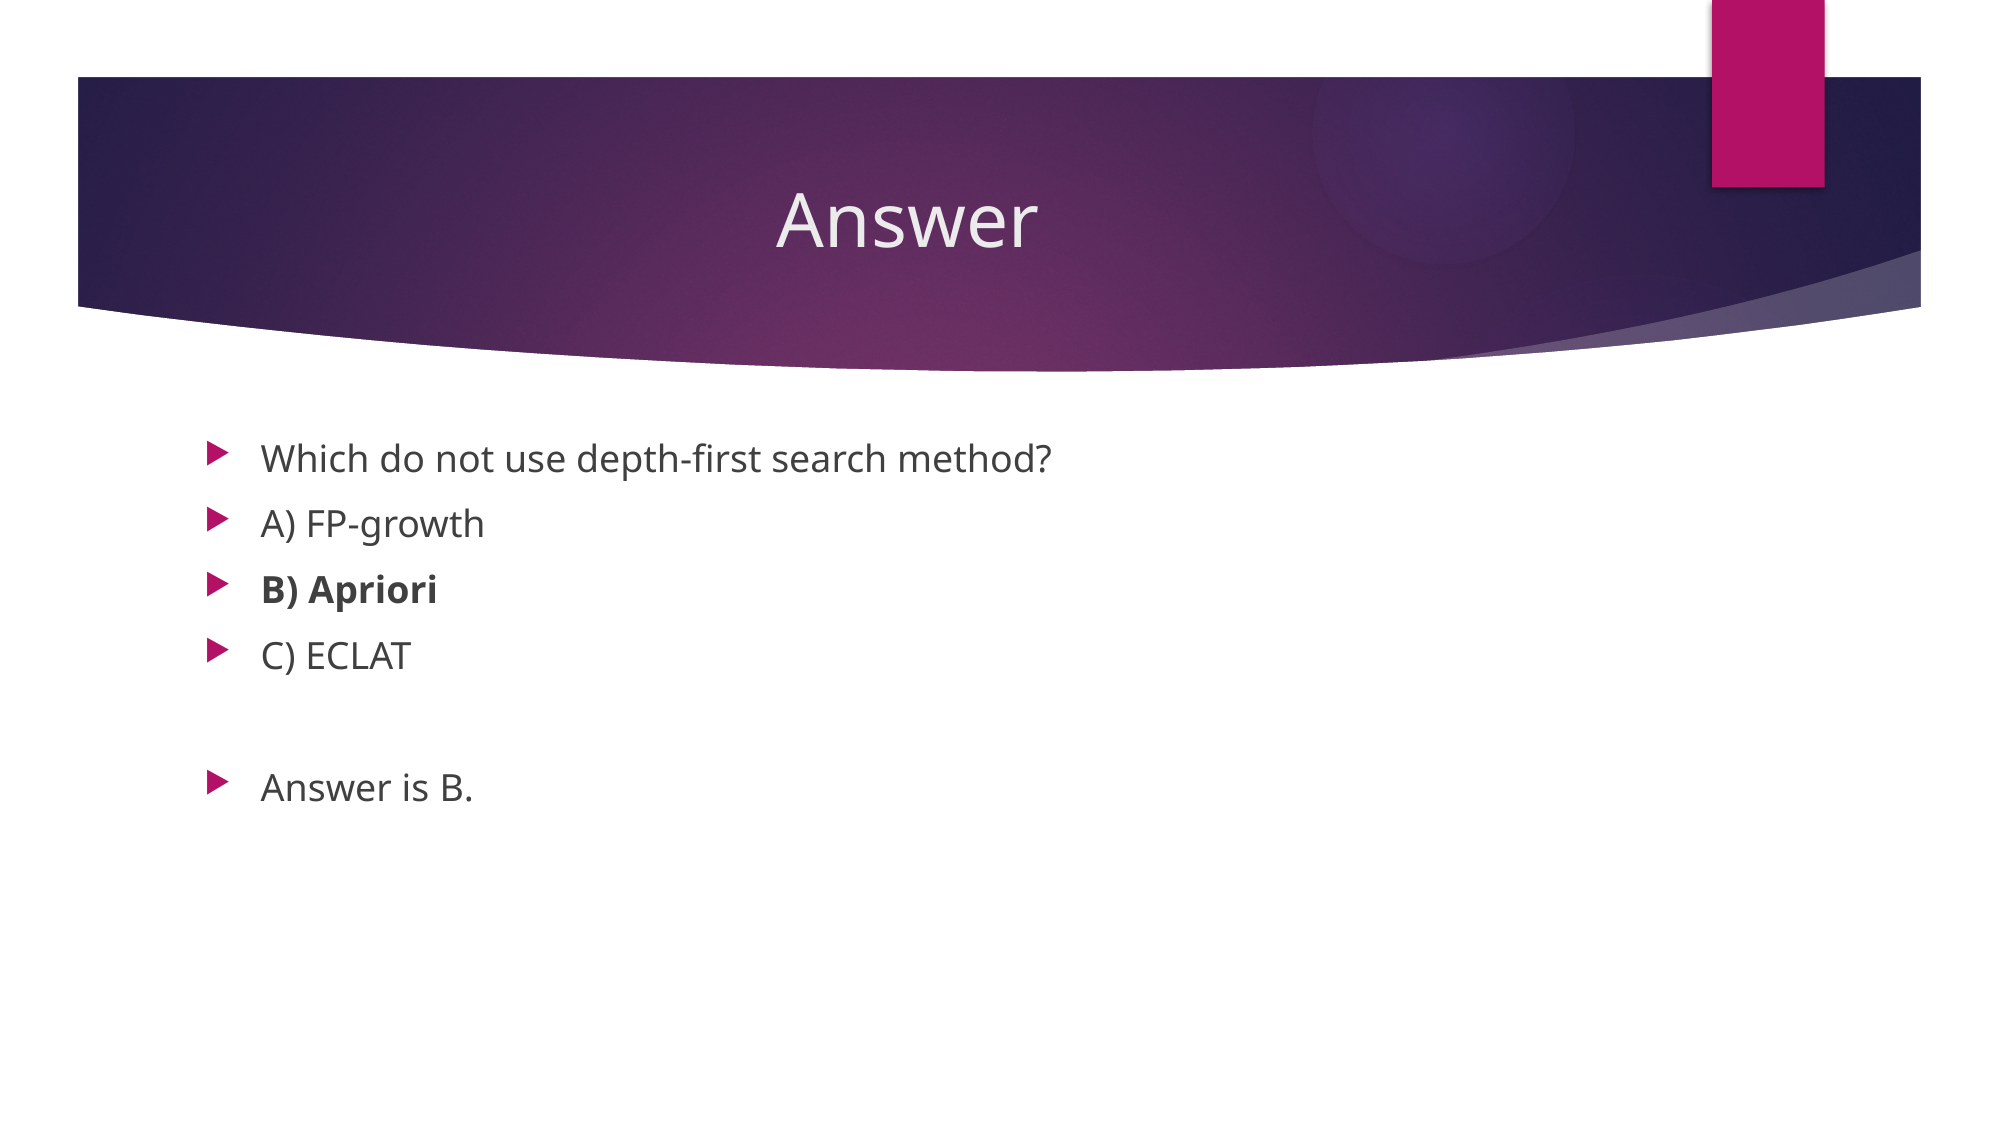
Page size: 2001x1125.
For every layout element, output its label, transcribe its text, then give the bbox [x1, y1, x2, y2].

list Which do not use depth-first search method? A) FP-growth B) Apriori C) ECLAT Answer is B. [189, 427, 1638, 988]
title Answer [189, 159, 1627, 276]
